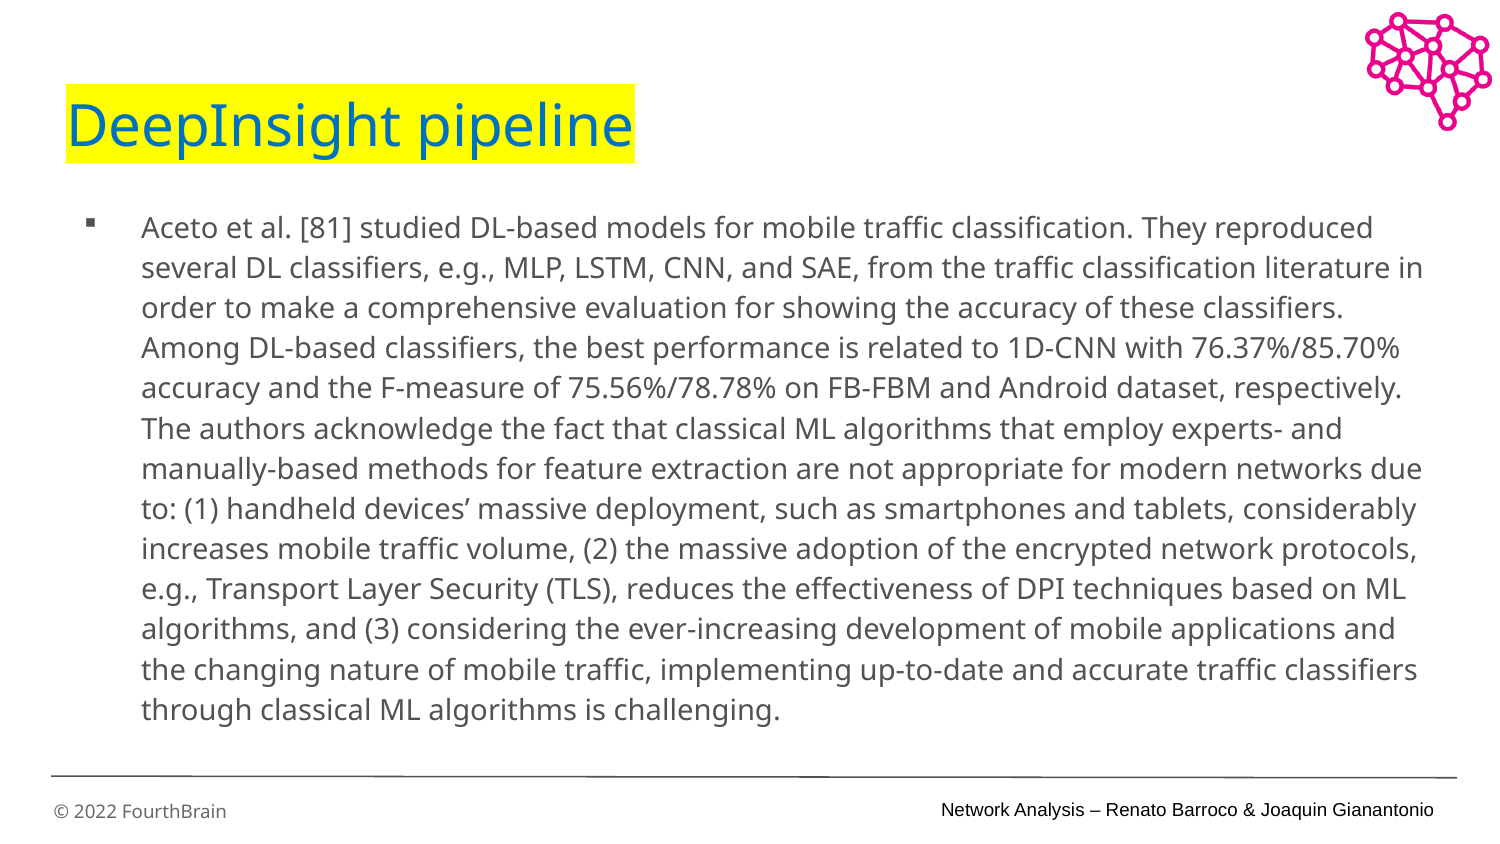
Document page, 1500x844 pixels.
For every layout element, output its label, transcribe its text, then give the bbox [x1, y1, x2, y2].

picture [1365, 12, 1492, 131]
title DeepInsight pipeline [51, 72, 1449, 167]
list Aceto et al. [81] studied DL-based models for mobile traffic classification. They reproduced several DL classifiers, e.g., MLP, LSTM, CNN, and SAE, from the traffic classification literature in order to make a comprehensive evaluation for showing the accuracy of these classifiers. Among DL-based classifiers, the best performance is related to 1D-CNN with 76.37%/85.70% accuracy and the F-measure of 75.56%/78.78% on FB-FBM and Android dataset, respectively. The authors acknowledge the fact that classical ML algorithms that employ experts- and manually-based methods for feature extraction are not appropriate for modern networks due to: (1) handheld devices’ massive deployment, such as smartphones and tablets, considerably increases mobile traffic volume, (2) the massive adoption of the encrypted network protocols, e.g., Transport Layer Security (TLS), reduces the effectiveness of DPI techniques based on ML algorithms, and (3) considering the ever-increasing development of mobile applications and the changing nature of mobile traffic, implementing up-to-date and accurate traffic classifiers through classical ML algorithms is challenging. [51, 189, 1449, 750]
